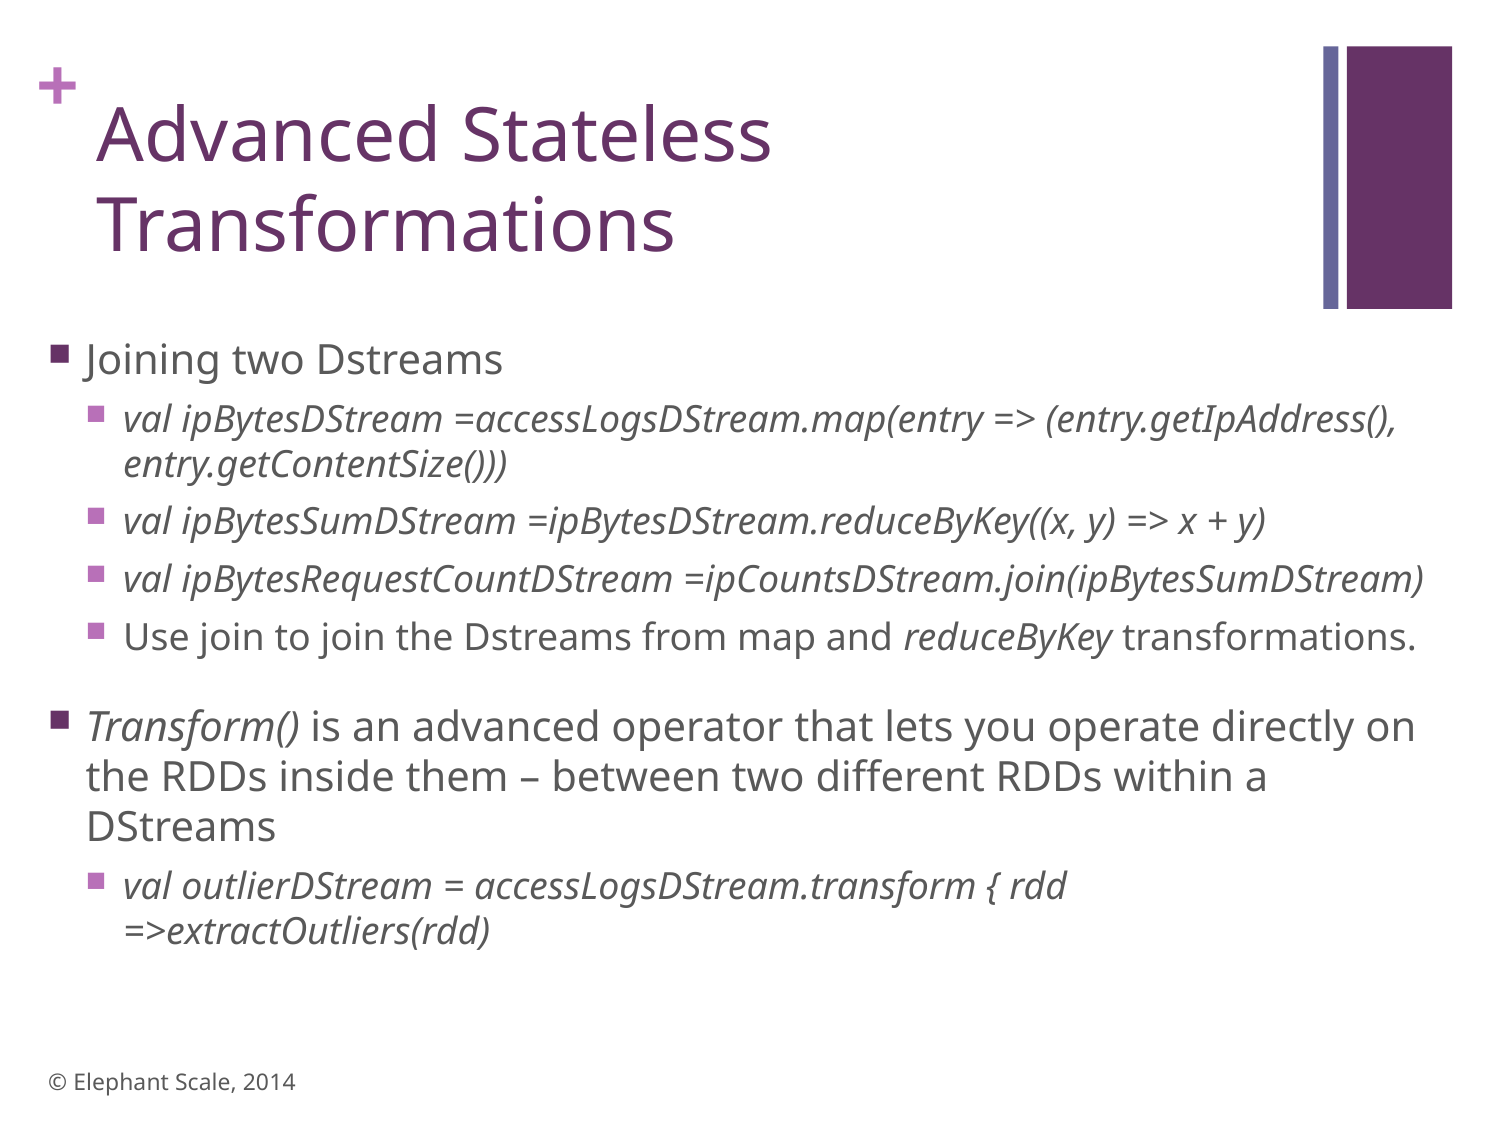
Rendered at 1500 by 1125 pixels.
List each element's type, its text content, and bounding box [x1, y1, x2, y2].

footer © Elephant Scale, 2014 [33, 1053, 1038, 1114]
list Joining two Dstreams val ipBytesDStream =accessLogsDStream.map(entry => (entry.getIpAddress(), entry.getContentSize())) val ipBytesSumDStream =ipBytesDStream.reduceByKey((x, y) => x + y) val ipBytesRequestCountDStream =ipCountsDStream.join(ipBytesSumDStream) Use join to join the Dstreams from map and reduceByKey transformations. Transform() is an advanced operator that lets you operate directly on the RDDs inside them – between two different RDDs within a DStreams val outlierDStream = accessLogsDStream.transform { rdd =>extractOutliers(rdd) [33, 324, 1450, 1005]
title Advanced Stateless Transformations [81, 79, 1322, 263]
